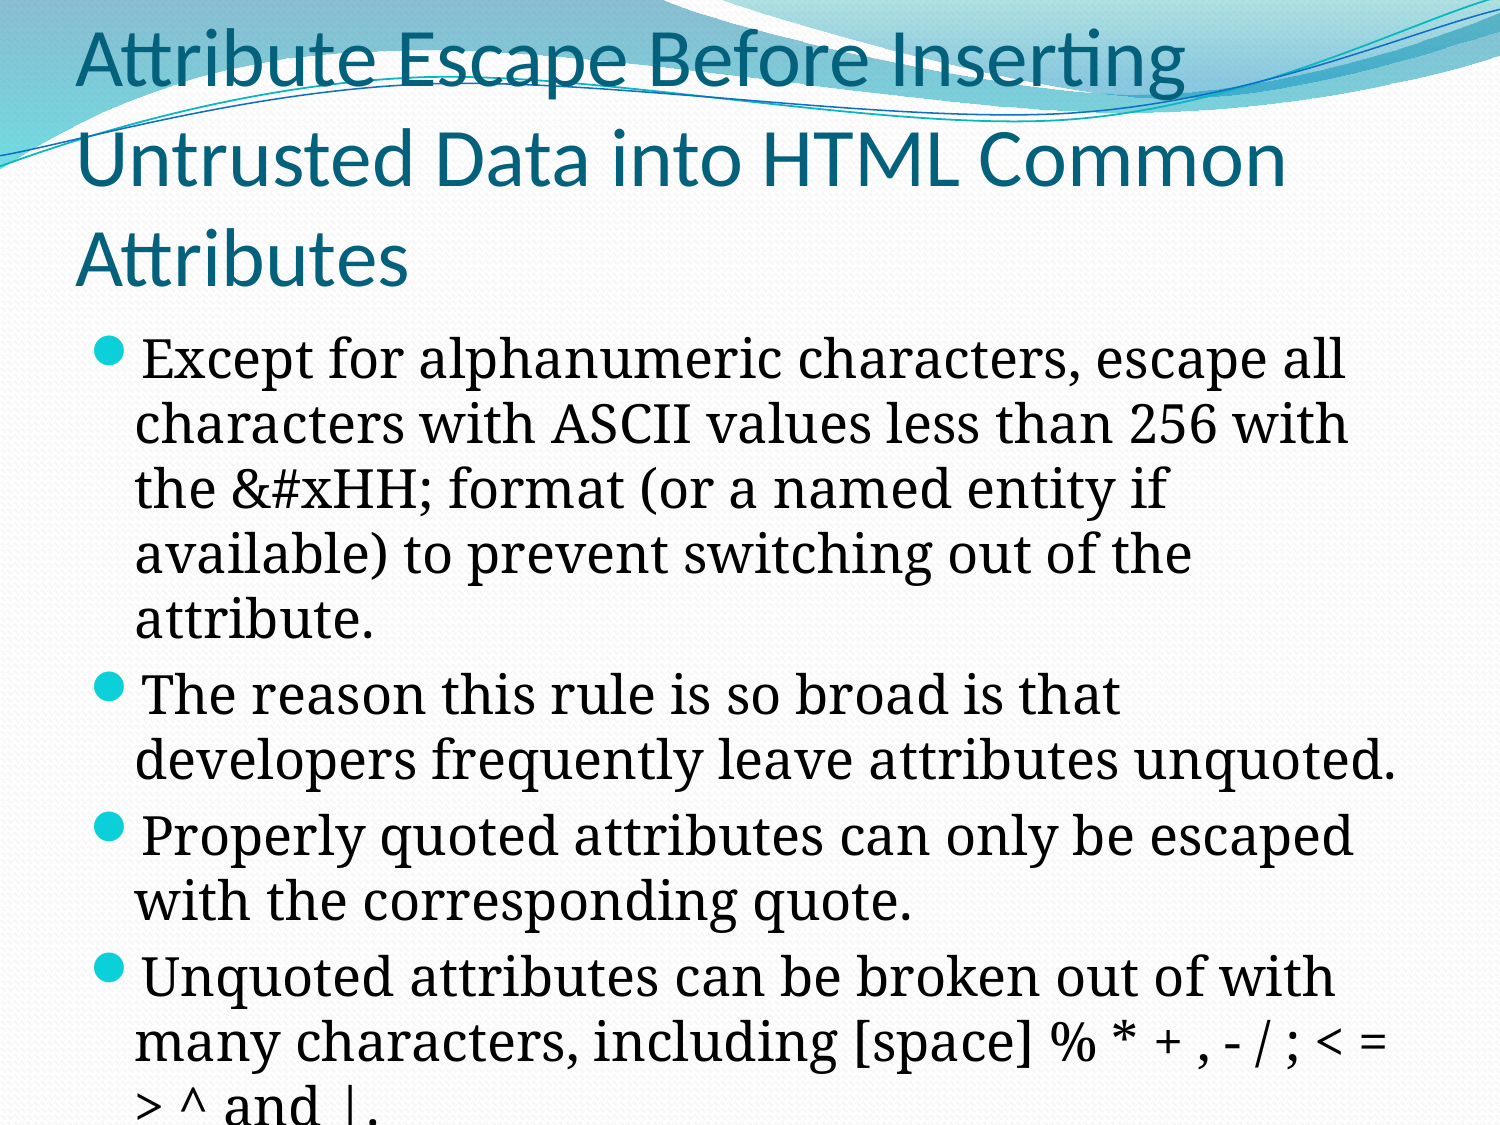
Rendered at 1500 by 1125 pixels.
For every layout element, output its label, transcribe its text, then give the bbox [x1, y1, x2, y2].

title Attribute Escape Before Inserting Untrusted Data into HTML Common Attributes [75, 115, 1425, 303]
list Except for alphanumeric characters, escape all characters with ASCII values less than 256 with the &#xHH; format (or a named entity if available) to prevent switching out of the attribute. The reason this rule is so broad is that developers frequently leave attributes unquoted. Properly quoted attributes can only be escaped with the corresponding quote. Unquoted attributes can be broken out of with many characters, including [space] % * + , - / ; < = > ^ and |. [75, 317, 1425, 1038]
